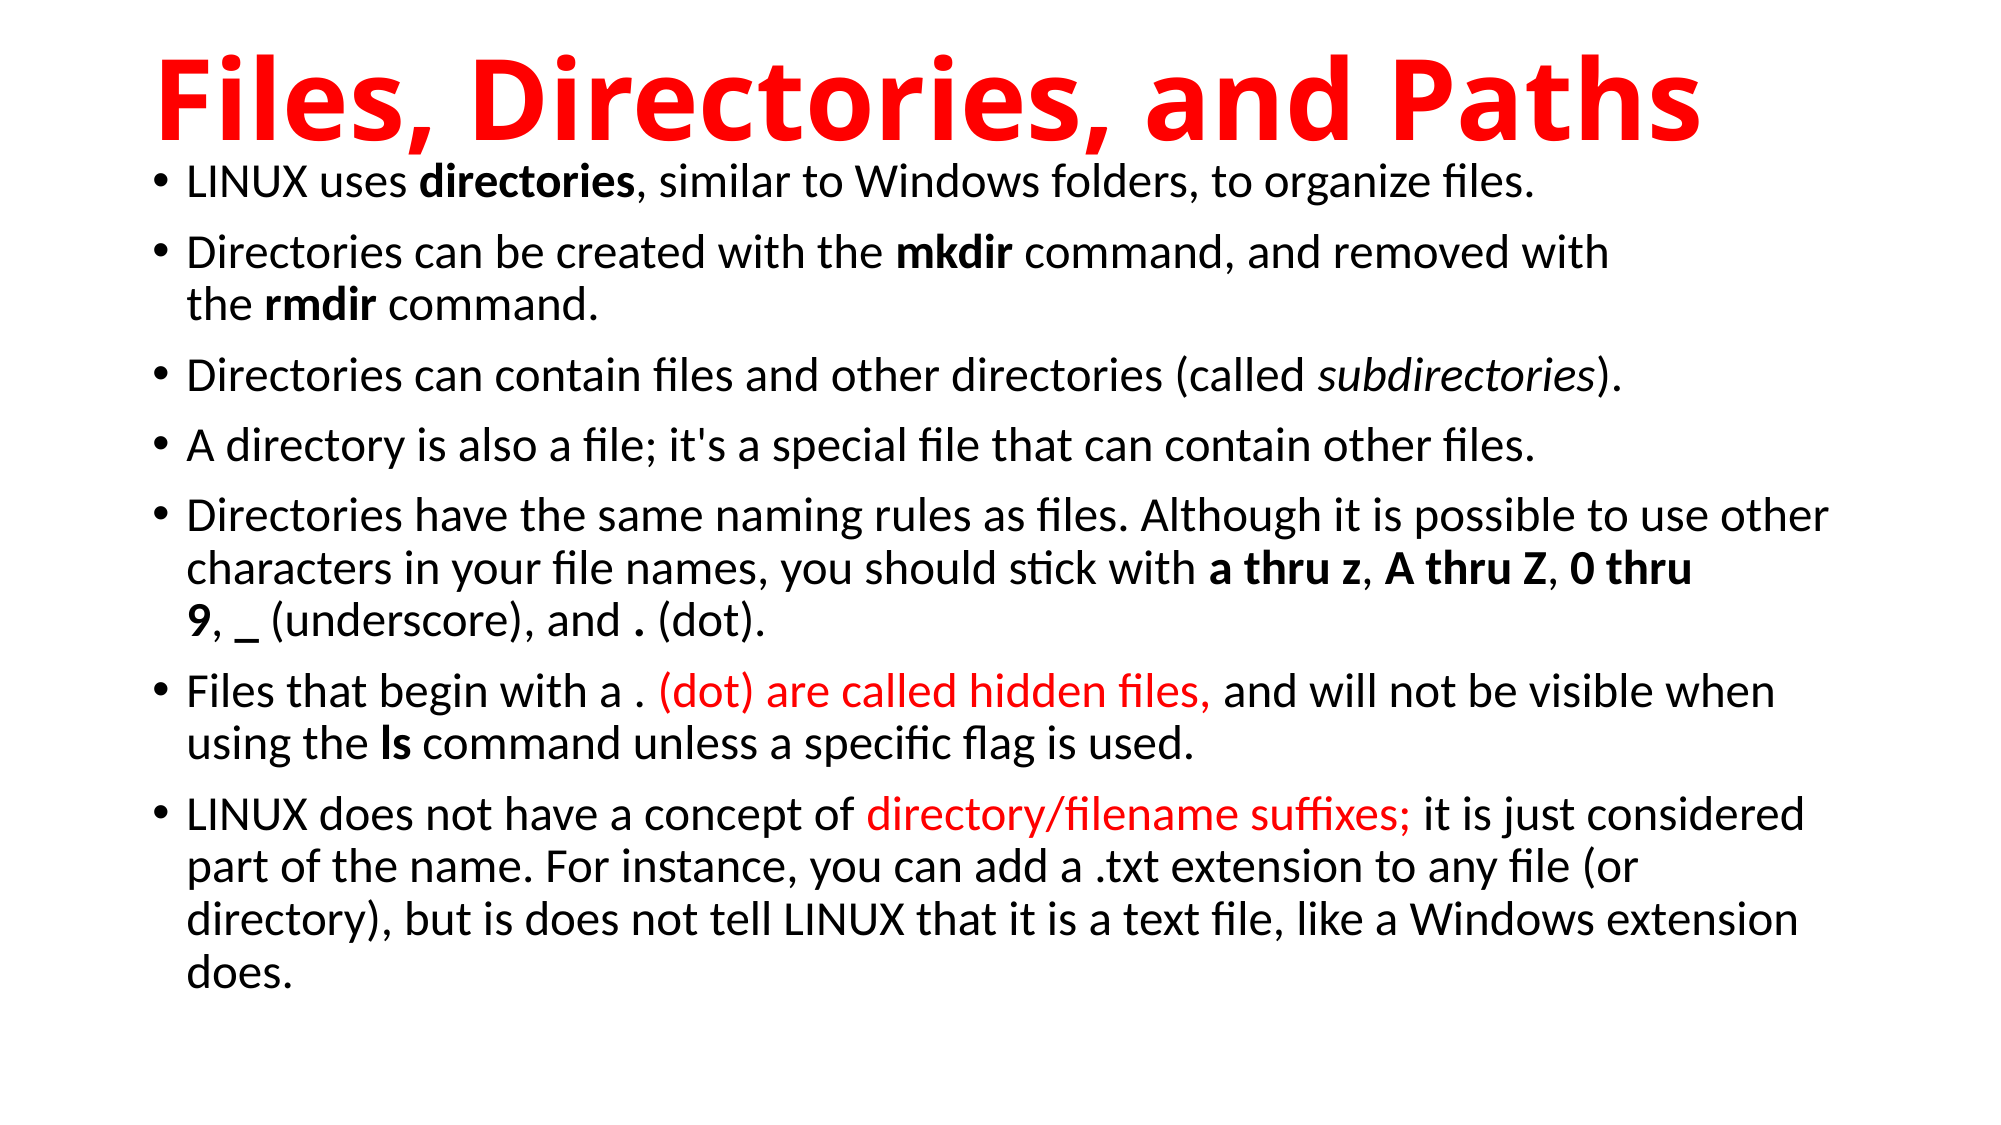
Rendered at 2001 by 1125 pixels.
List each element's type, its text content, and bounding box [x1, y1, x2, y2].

list LINUX uses directories, similar to Windows folders, to organize files. Directories can be created with the mkdir command, and removed with the rmdir command. Directories can contain files and other directories (called subdirectories). A directory is also a file; it's a special file that can contain other files. Directories have the same naming rules as files. Although it is possible to use other characters in your file names, you should stick with a thru z, A thru Z, 0 thru 9, _ (underscore), and . (dot). Files that begin with a . (dot) are called hidden files, and will not be visible when using the ls command unless a specific flag is used. LINUX does not have a concept of directory/filename suffixes; it is just considered part of the name. For instance, you can add a .txt extension to any file (or directory), but is does not tell LINUX that it is a text file, like a Windows extension does. [137, 148, 1863, 1014]
title Files, Directories, and Paths [137, 59, 1863, 148]
